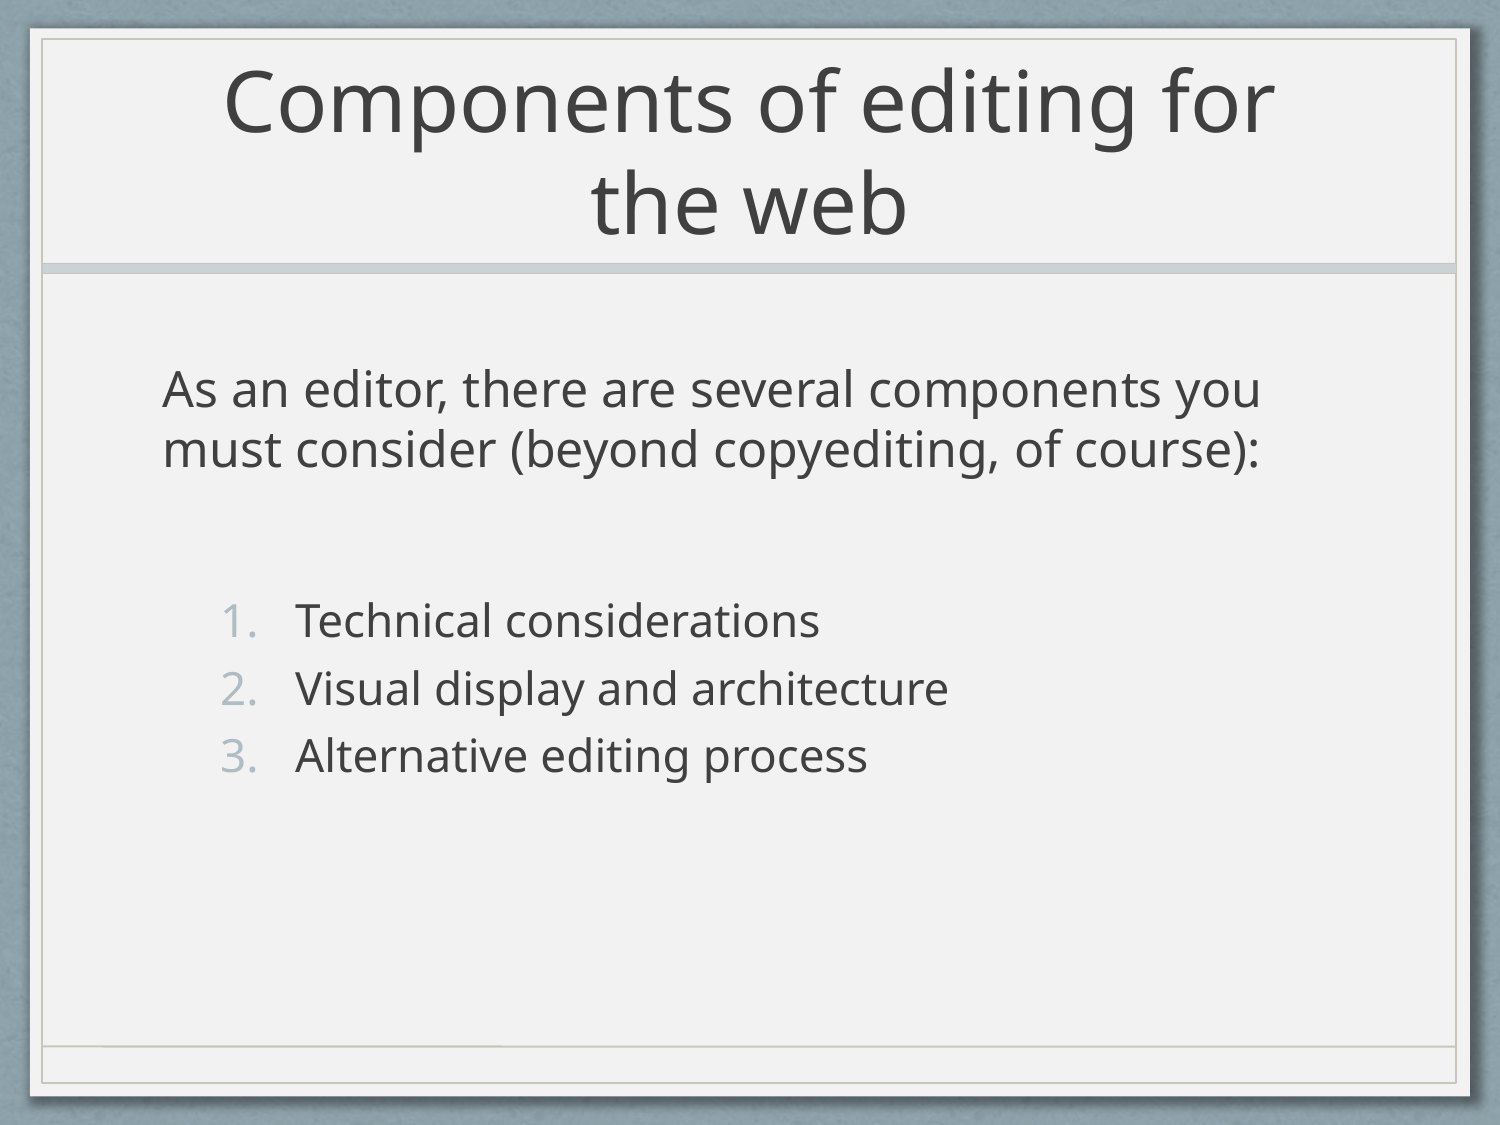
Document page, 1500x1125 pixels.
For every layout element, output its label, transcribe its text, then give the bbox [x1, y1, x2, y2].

title Components of editing for the web [147, 40, 1353, 260]
list As an editor, there are several components you must consider (beyond copyediting, of course): Technical considerations Visual display and architecture Alternative editing process [147, 350, 1353, 995]
